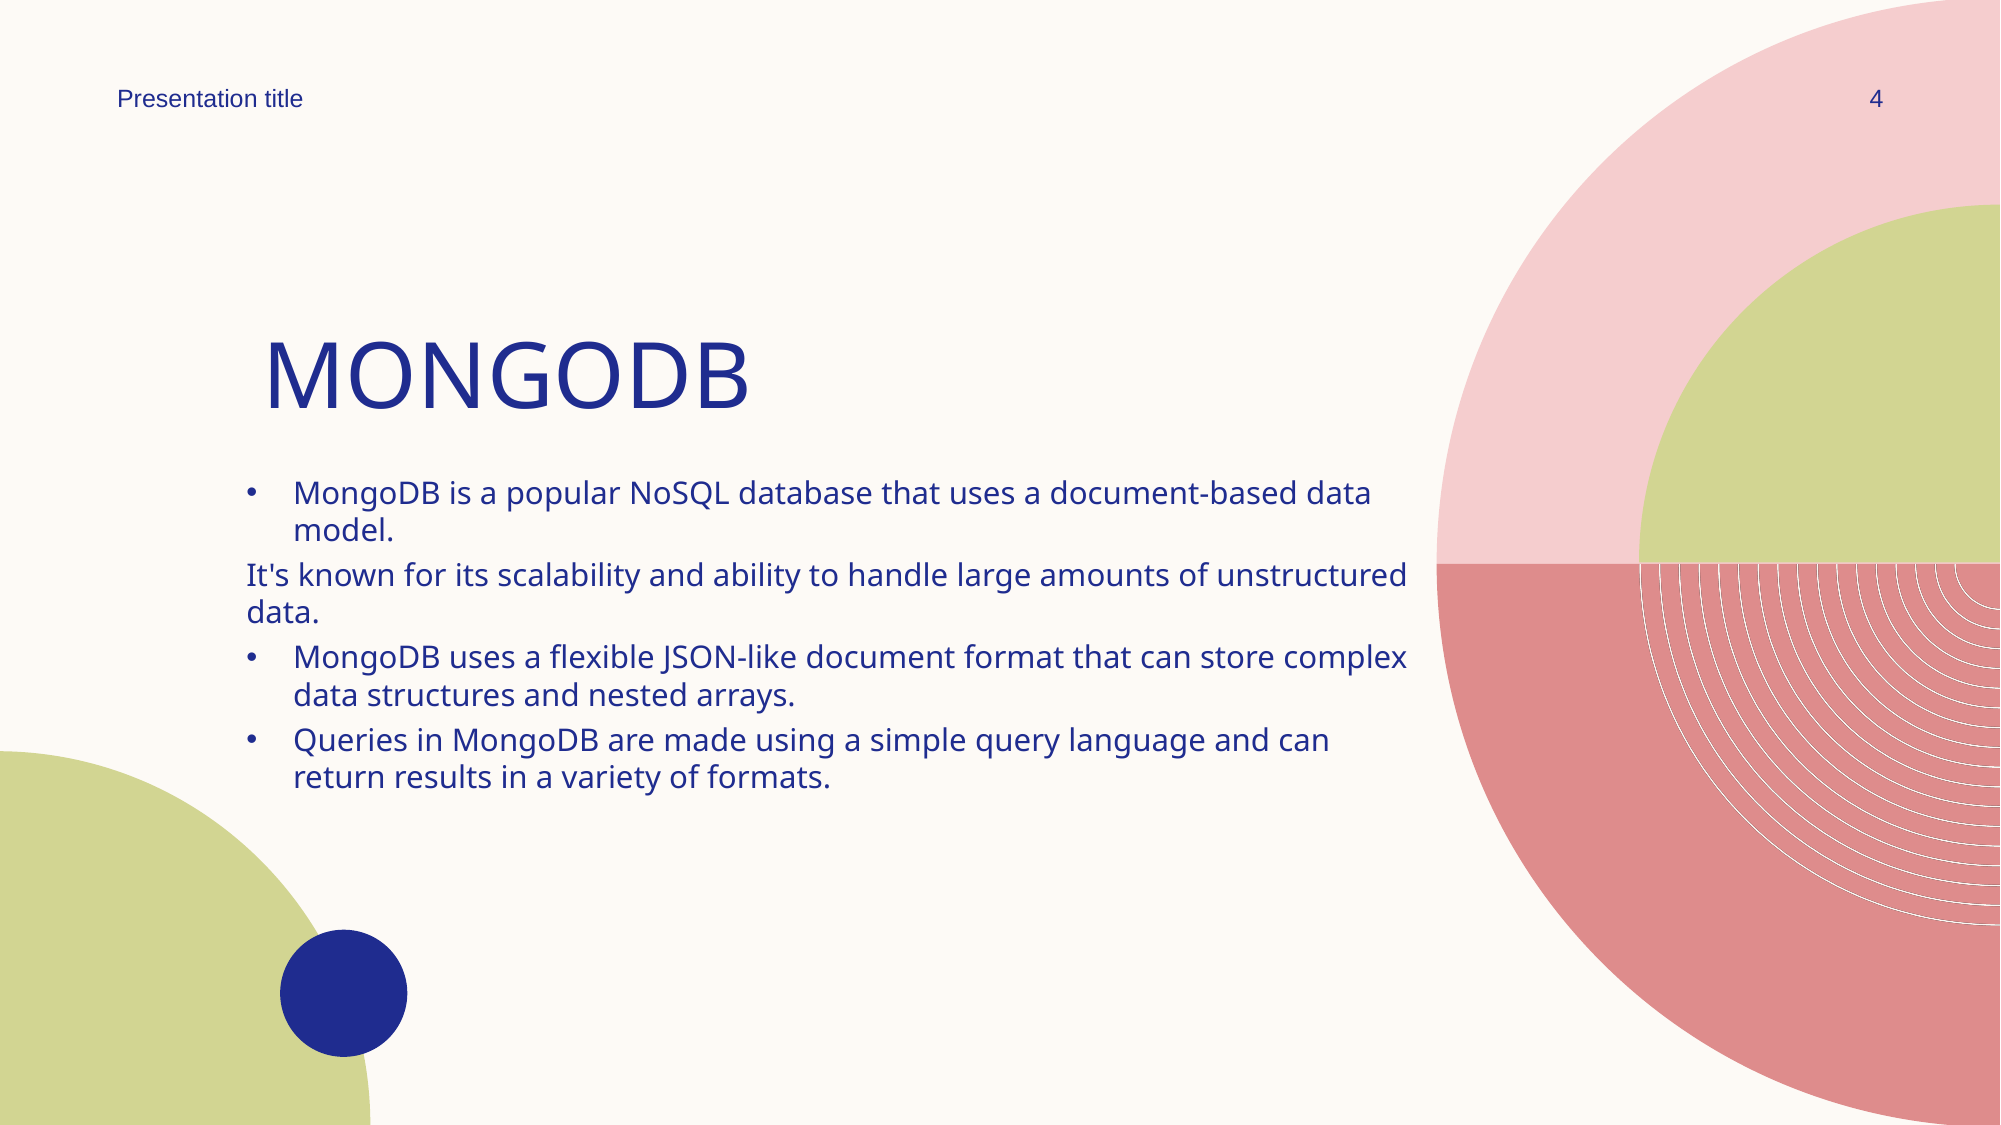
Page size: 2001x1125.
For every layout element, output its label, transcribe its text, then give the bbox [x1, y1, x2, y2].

slide_number 4 [1795, 75, 1958, 120]
title MONGODB [247, 308, 1358, 435]
list MongoDB is a popular NoSQL database that uses a document-based data model. It's known for its scalability and ability to handle large amounts of unstructured data. MongoDB uses a flexible JSON-like document format that can store complex data structures and nested arrays. Queries in MongoDB are made using a simple query language and can return results in a variety of formats. [231, 465, 1432, 909]
footer Presentation title [101, 75, 627, 120]
picture [1639, 564, 2000, 926]
